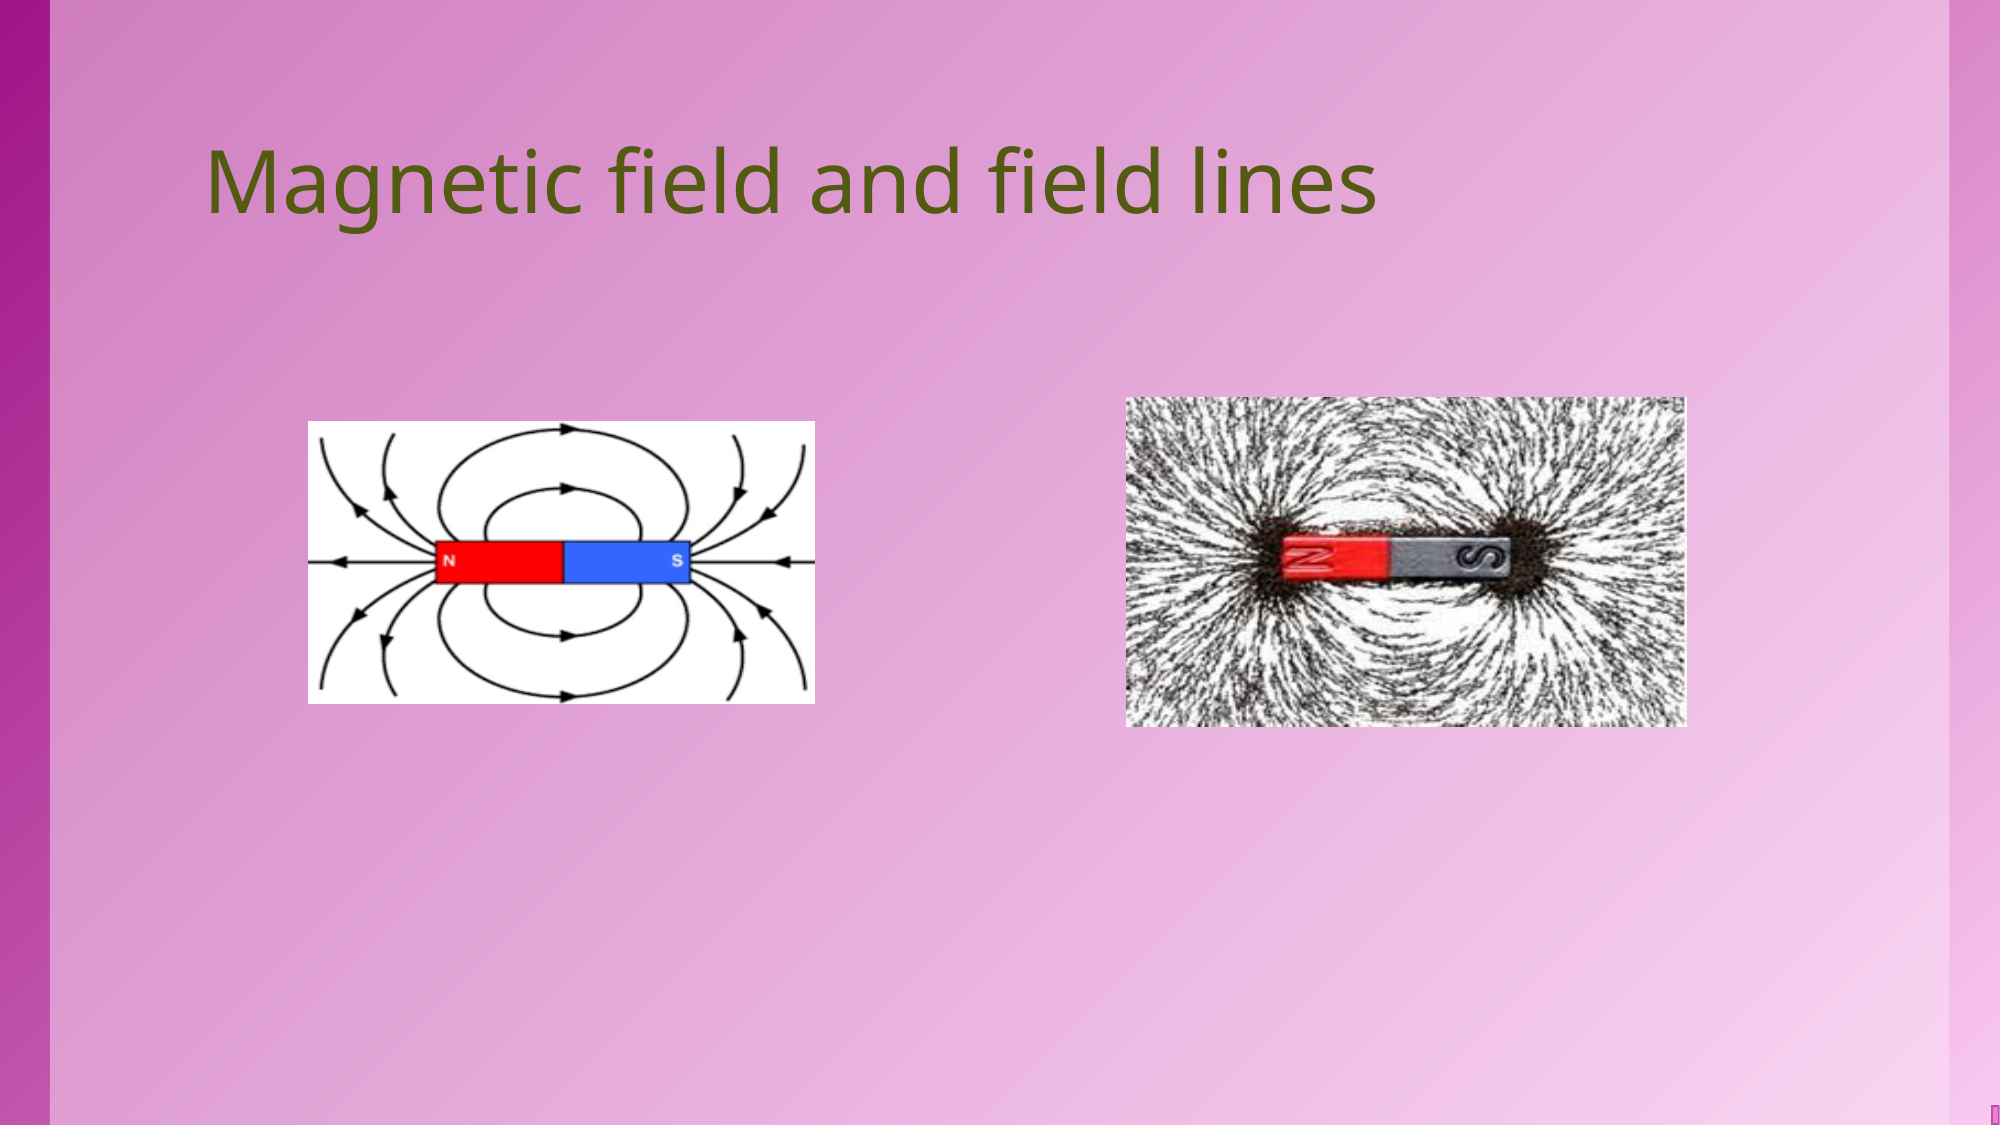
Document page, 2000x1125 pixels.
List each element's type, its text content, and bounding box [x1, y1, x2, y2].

picture [1126, 397, 1687, 728]
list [308, 421, 815, 704]
text_box [1991, 1105, 2000, 1125]
title Magnetic field and field lines [183, 78, 1850, 242]
